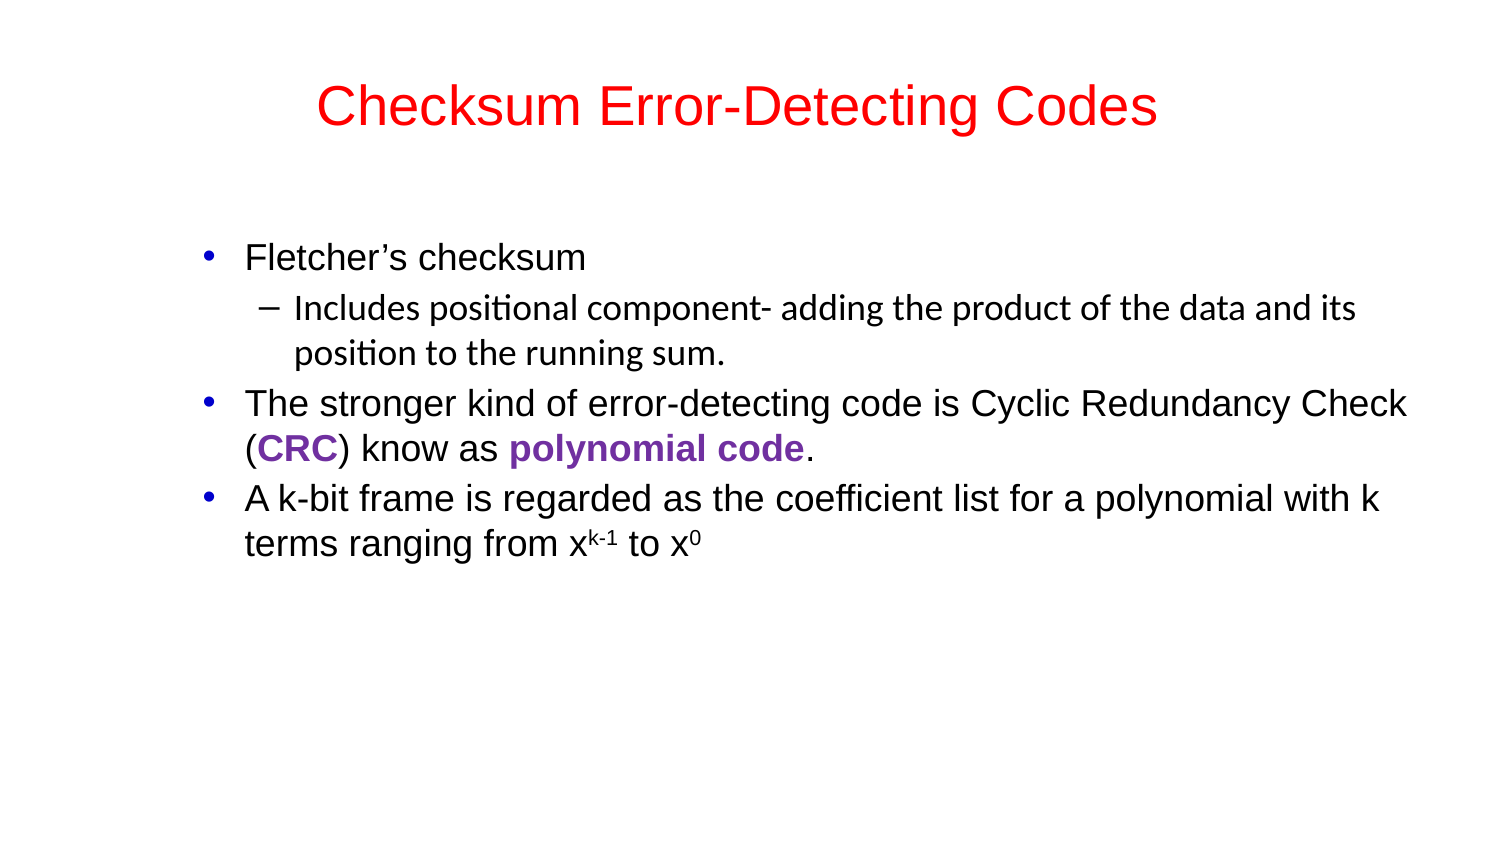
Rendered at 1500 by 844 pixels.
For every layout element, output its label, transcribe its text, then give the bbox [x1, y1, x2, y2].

list Fletcher’s checksum Includes positional component- adding the product of the data and its position to the running sum. The stronger kind of error-detecting code is Cyclic Redundancy Check (CRC) know as polynomial code. A k-bit frame is regarded as the coefficient list for a polynomial with k terms ranging from xk-1 to x0 [187, 225, 1425, 754]
title Checksum Error-Detecting Codes [62, 37, 1413, 169]
